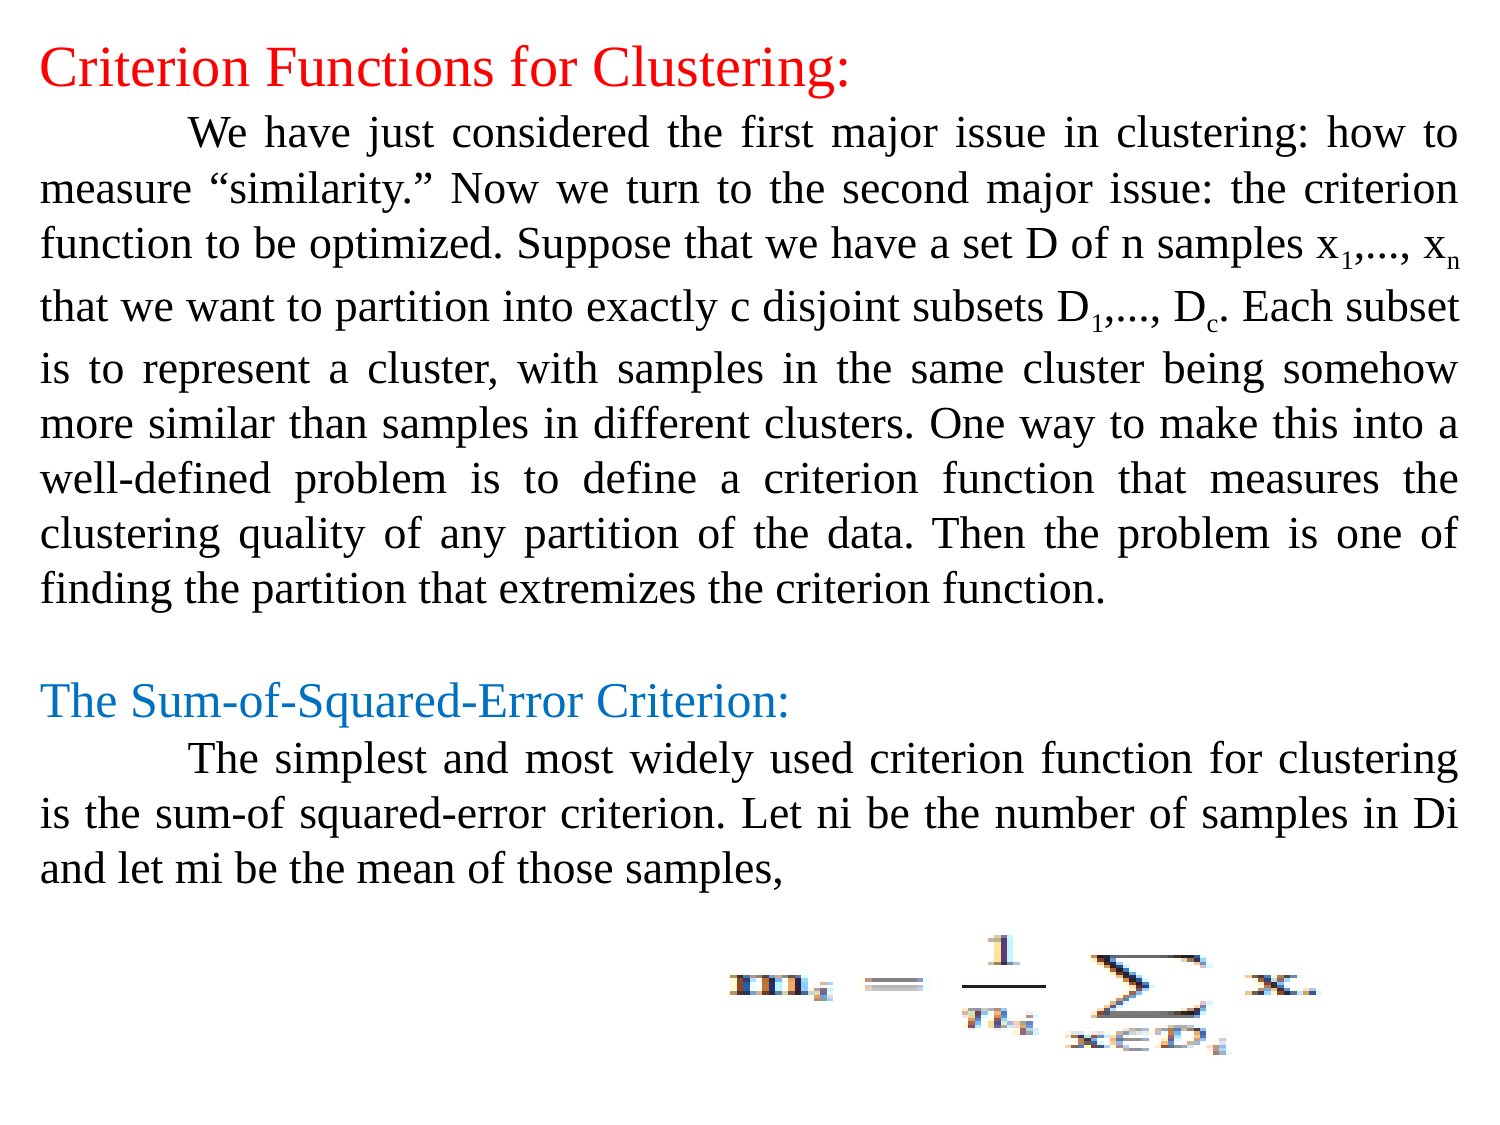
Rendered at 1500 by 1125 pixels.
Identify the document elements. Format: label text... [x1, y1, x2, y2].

text_box Criterion Functions for Clustering: We have just considered the first major issue in clustering: how to measure “similarity.” Now we turn to the second major issue: the criterion function to be optimized. Suppose that we have a set D of n samples x1,..., xn that we want to partition into exactly c disjoint subsets D1,..., Dc. Each subset is to represent a cluster, with samples in the same cluster being somehow more similar than samples in different clusters. One way to make this into a well-defined problem is to define a criterion function that measures the clustering quality of any partition of the data. Then the problem is one of finding the partition that extremizes the criterion function. The Sum-of-Squared-Error Criterion: The simplest and most widely used criterion function for clustering is the sum-of squared-error criterion. Let ni be the number of samples in Di and let mi be the mean of those samples, [24, 20, 1475, 1065]
picture [659, 899, 1401, 1076]
